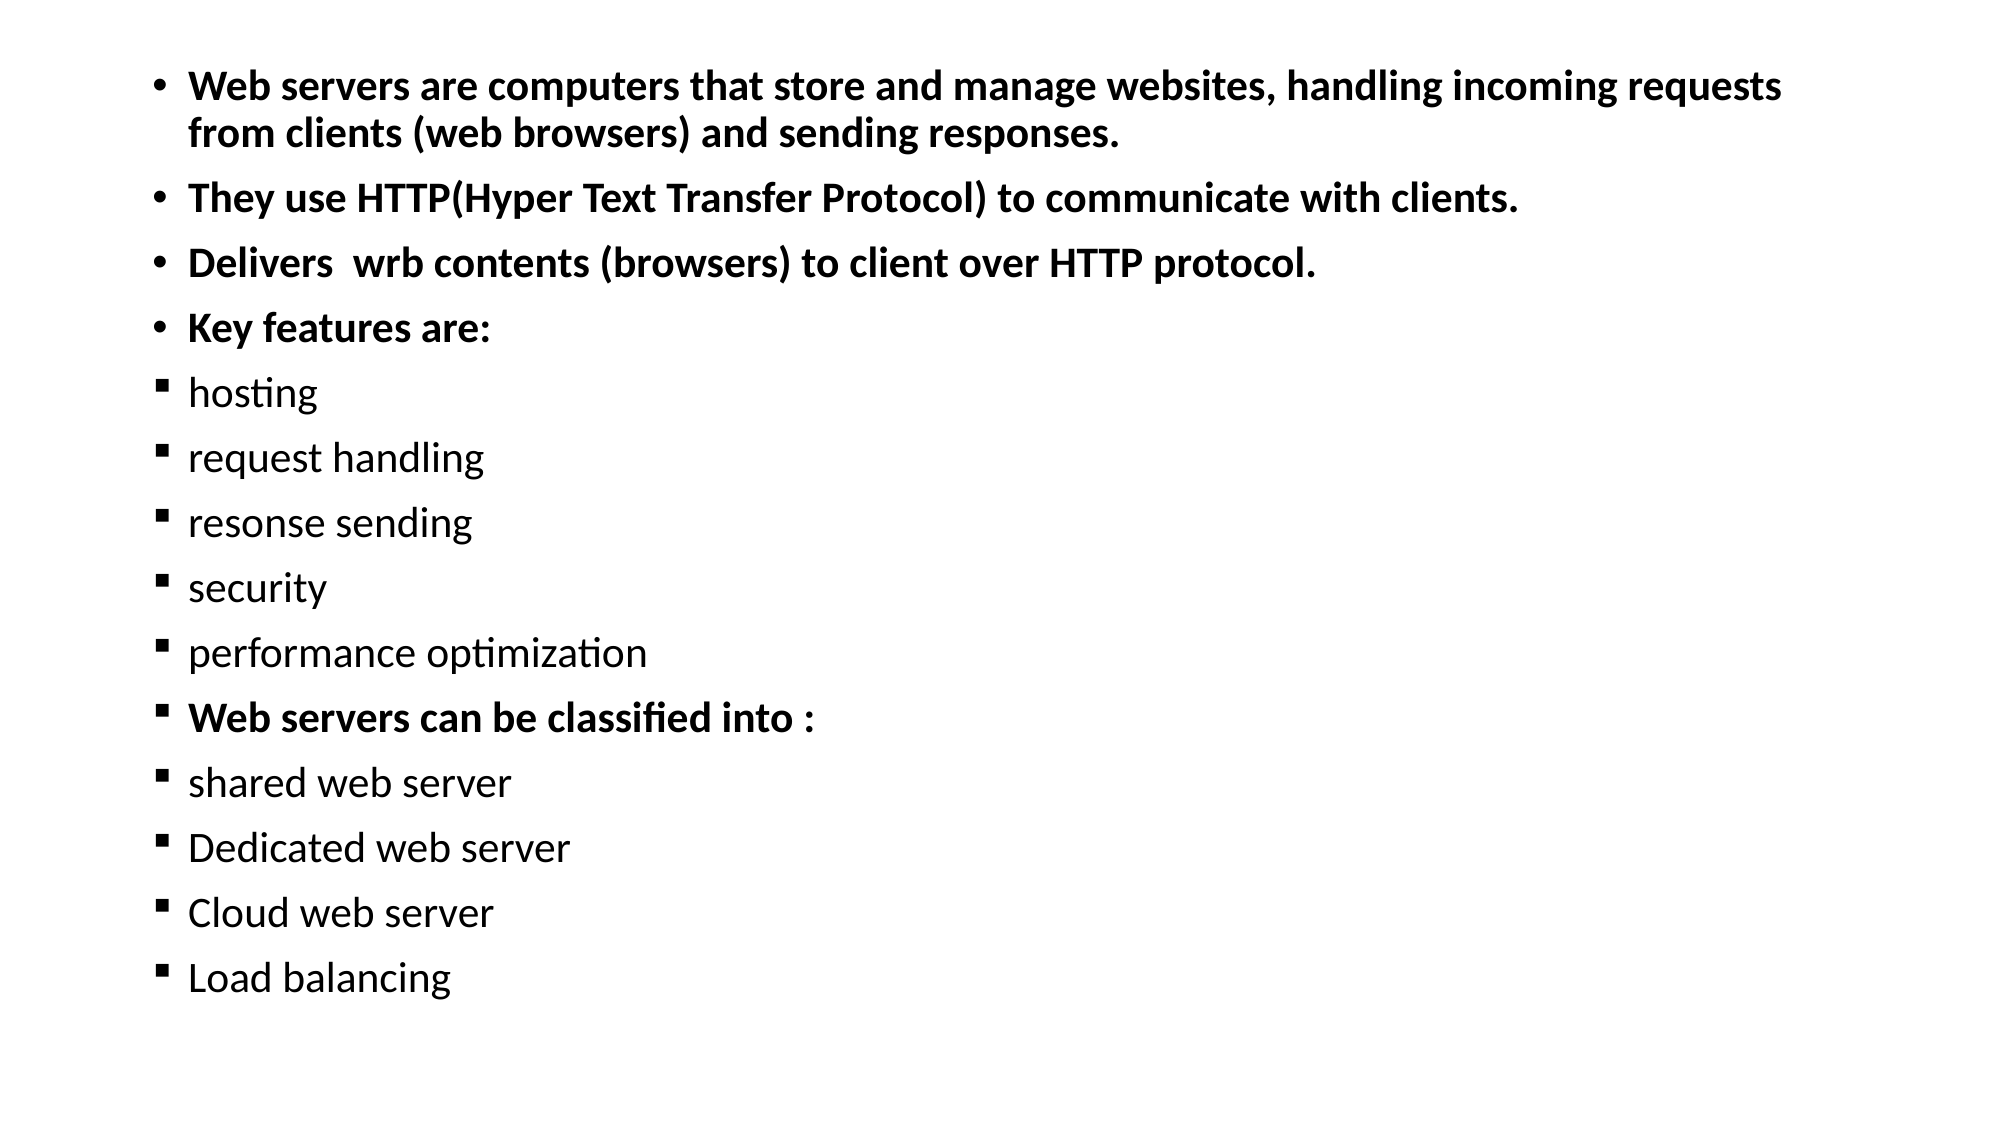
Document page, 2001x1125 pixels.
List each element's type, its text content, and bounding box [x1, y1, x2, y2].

list Web servers are computers that store and manage websites, handling incoming requests from clients (web browsers) and sending responses. They use HTTP(Hyper Text Transfer Protocol) to communicate with clients. Delivers wrb contents (browsers) to client over HTTP protocol. Key features are: hosting request handling resonse sending security performance optimization Web servers can be classified into : shared web server Dedicated web server Cloud web server Load balancing [137, 55, 1863, 1014]
